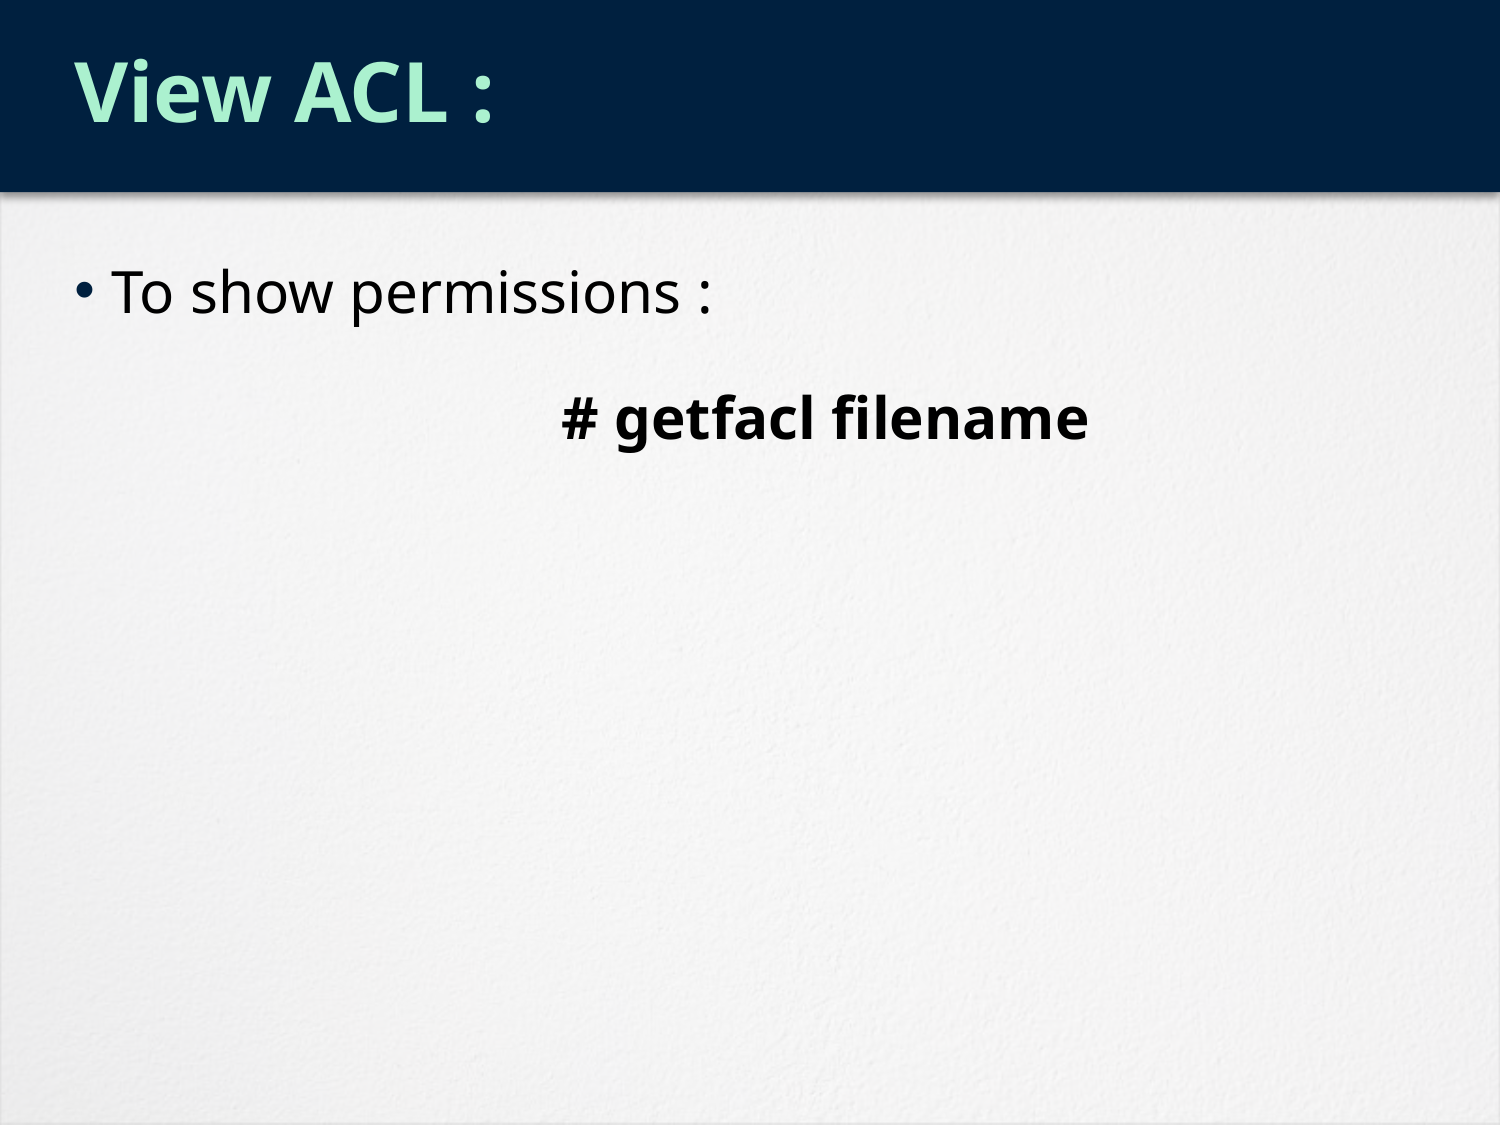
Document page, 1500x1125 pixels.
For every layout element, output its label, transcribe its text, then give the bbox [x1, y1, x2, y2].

title View ACL : [59, 0, 1500, 193]
list To show permissions : # getfacl filename [59, 212, 1468, 1099]
